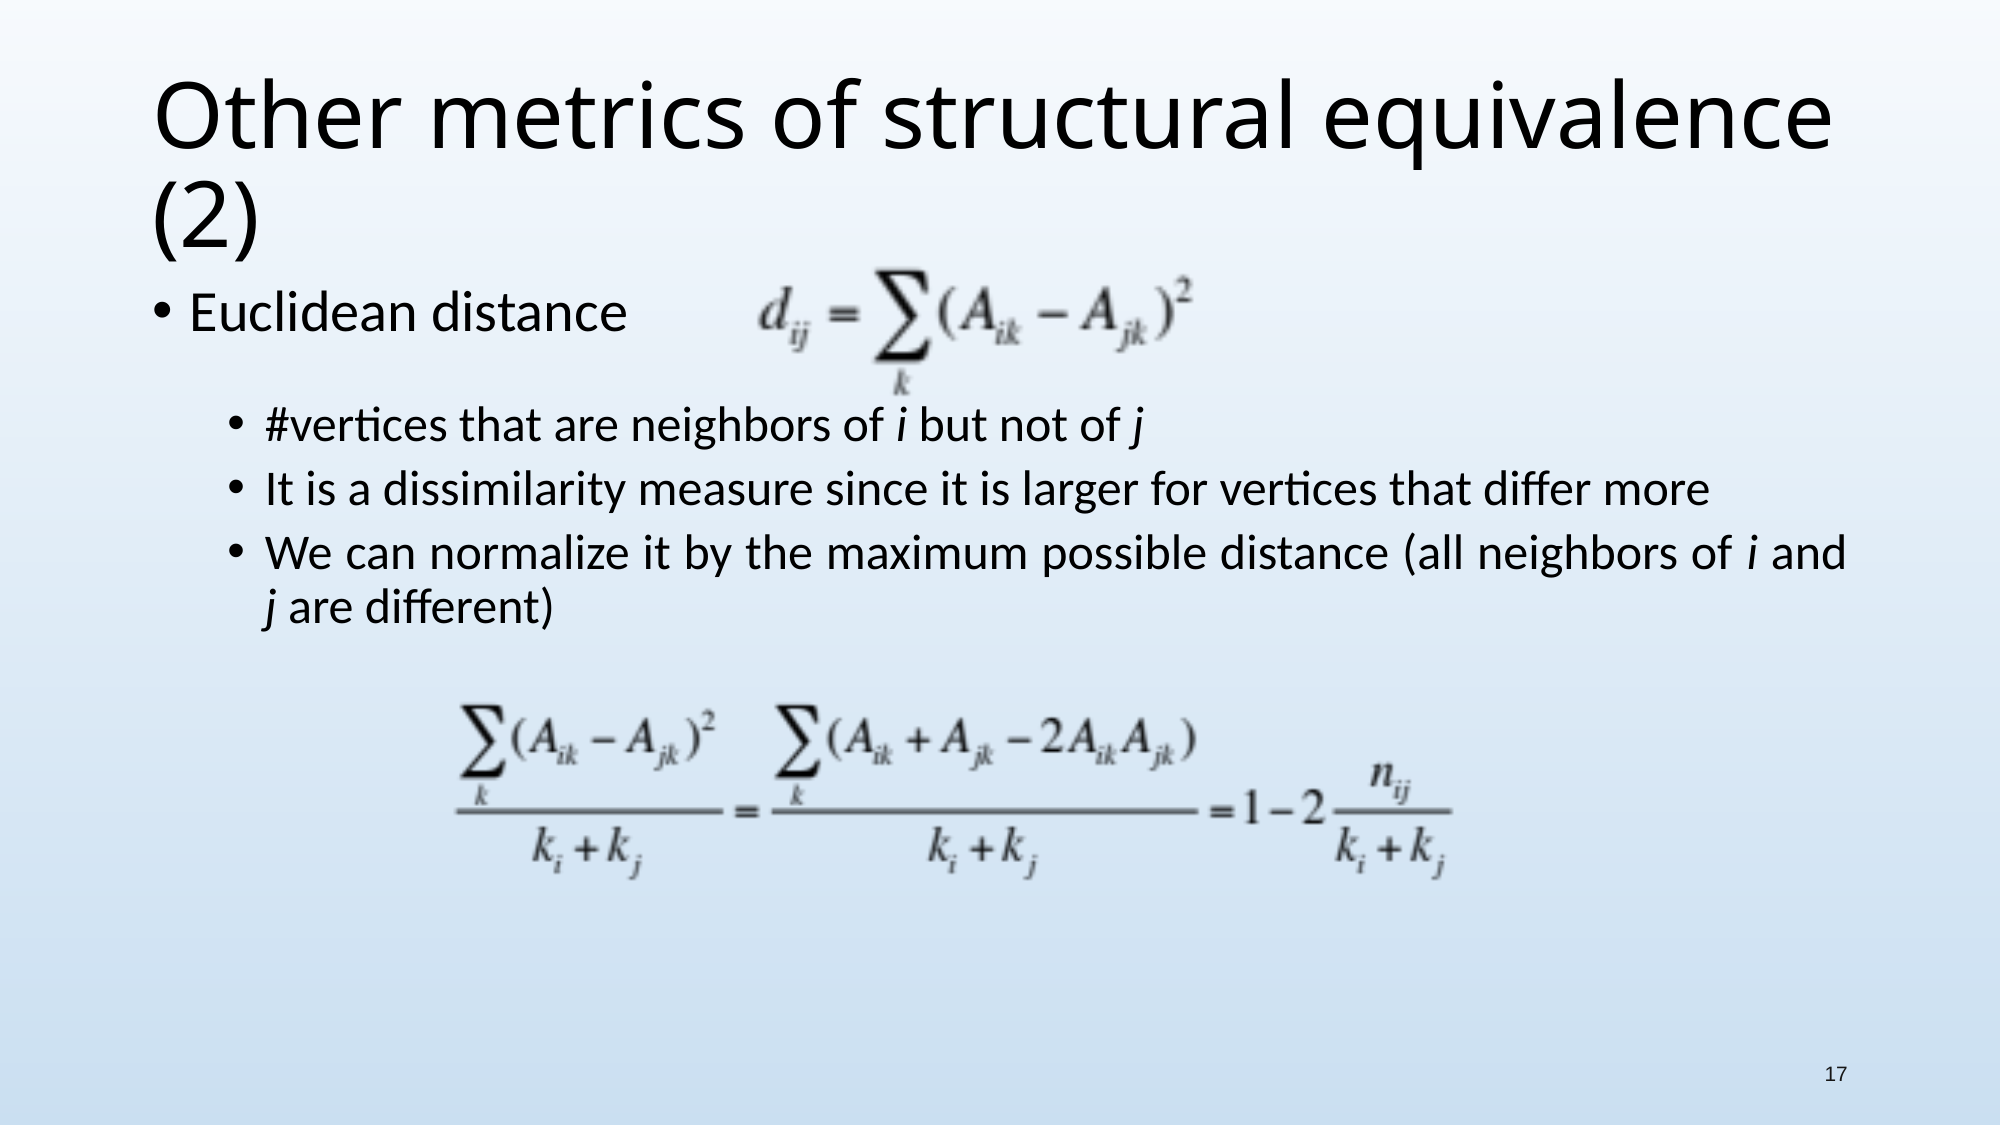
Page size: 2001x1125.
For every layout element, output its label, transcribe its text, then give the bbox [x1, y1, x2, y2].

title Other metrics of structural equivalence (2) [137, 59, 1863, 273]
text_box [449, 694, 1457, 884]
slide_number 17 [1412, 1042, 1863, 1103]
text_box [752, 257, 1202, 401]
list Euclidean distance #vertices that are neighbors of i but not of j It is a dissimilarity measure since it is larger for vertices that differ more We can normalize it by the maximum possible distance (all neighbors of i and j are different) [137, 273, 1863, 988]
